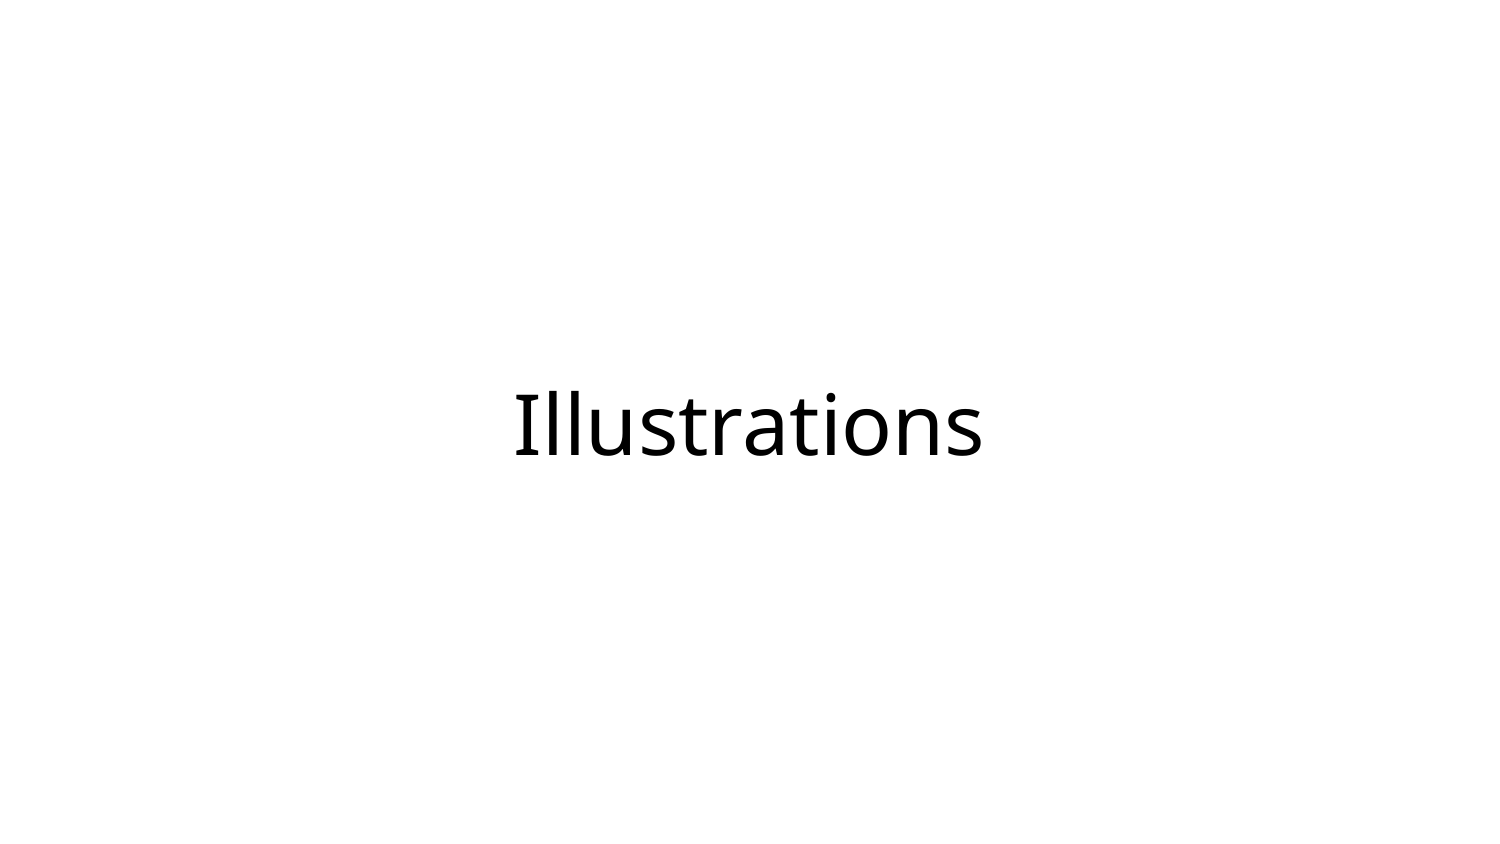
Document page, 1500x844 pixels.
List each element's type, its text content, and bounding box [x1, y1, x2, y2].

title Illustrations [51, 355, 1449, 488]
